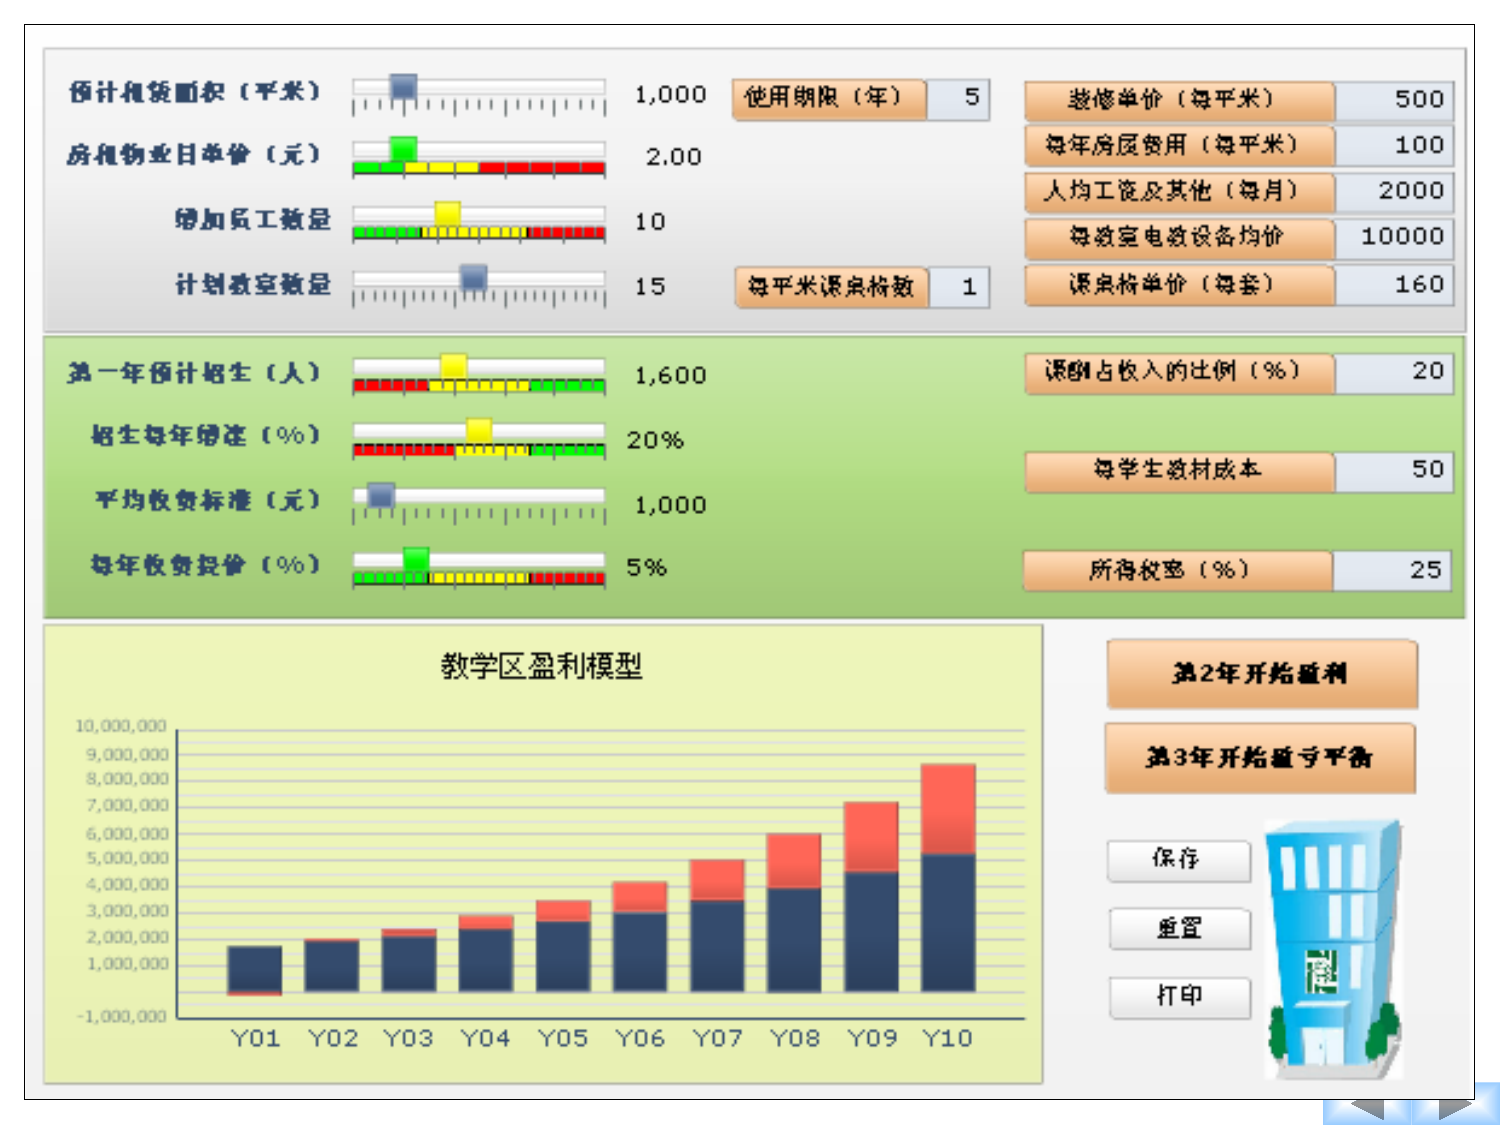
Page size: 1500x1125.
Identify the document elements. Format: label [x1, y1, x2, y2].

picture [25, 25, 1474, 1099]
text_box [1412, 1082, 1500, 1125]
text_box [1323, 1100, 1412, 1125]
